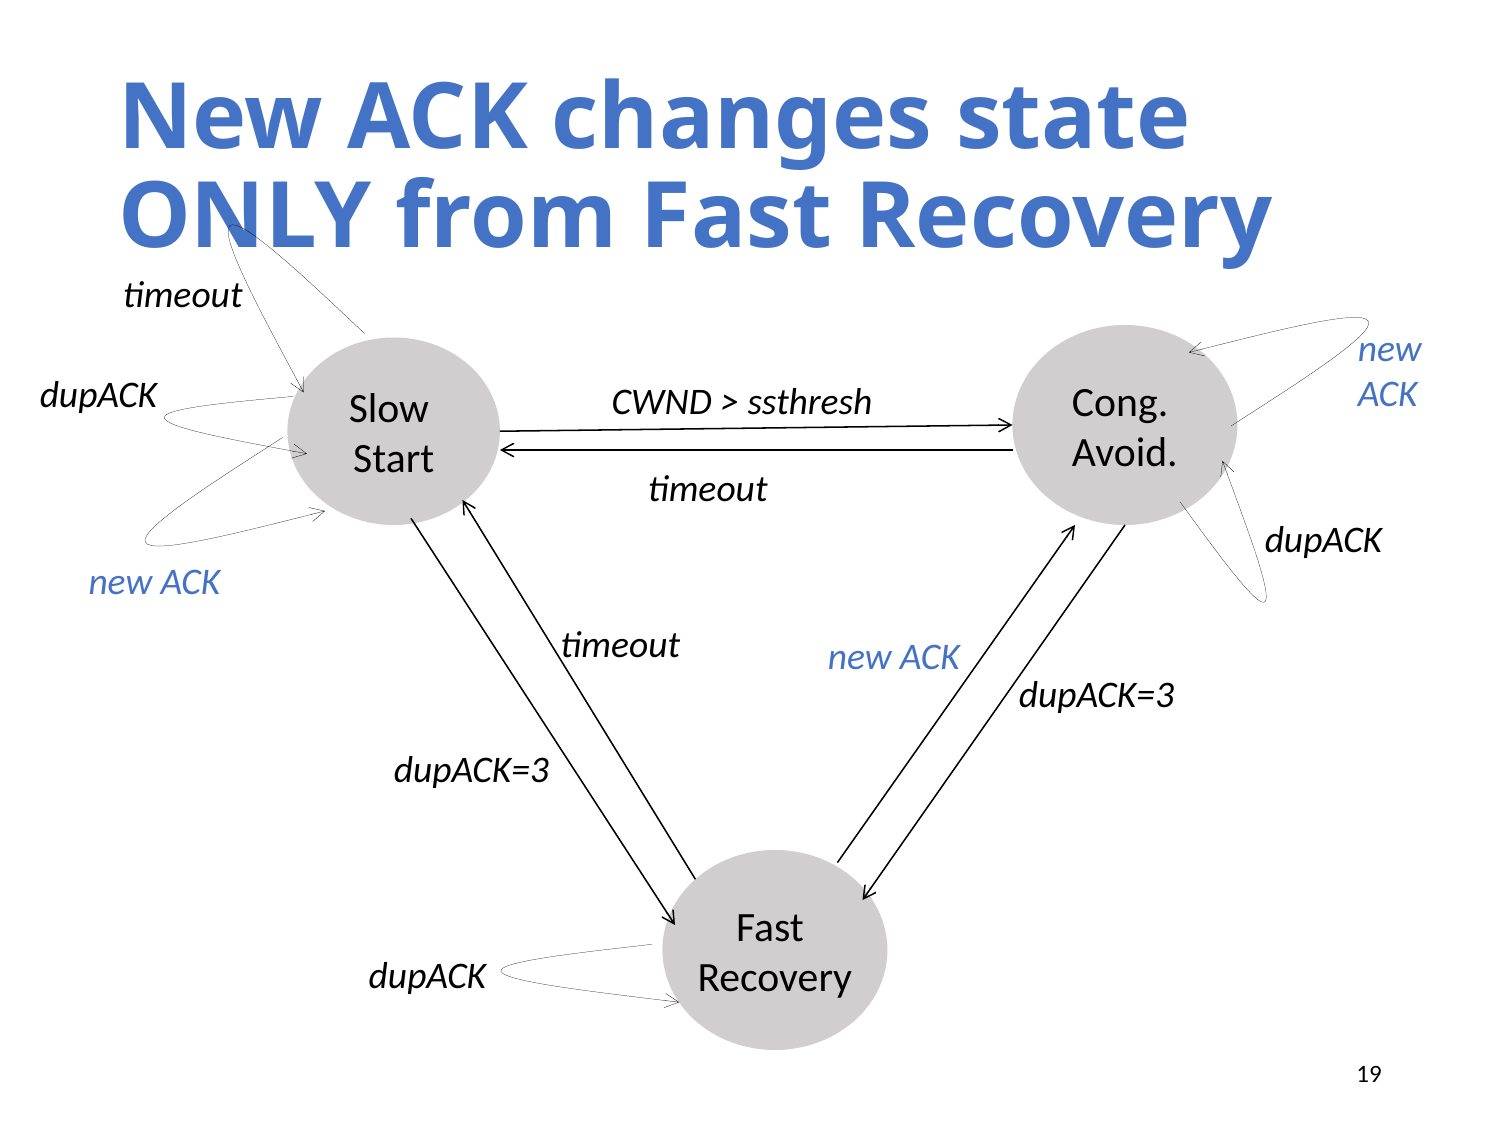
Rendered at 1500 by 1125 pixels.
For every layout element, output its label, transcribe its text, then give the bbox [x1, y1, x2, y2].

text_box timeout [108, 262, 258, 323]
text_box new ACK [1343, 316, 1446, 422]
text_box dupACK=3 [1125, 662, 1190, 723]
text_box CWND > ssthresh [596, 369, 888, 424]
text_box Fast Recovery [662, 849, 888, 1051]
text_box [228, 224, 365, 393]
text_box [144, 447, 325, 547]
slide_number 19 [1059, 1042, 1397, 1103]
text_box [170, 396, 307, 459]
text_box new ACK [73, 549, 236, 610]
text_box [502, 944, 680, 1008]
text_box timeout [633, 456, 783, 517]
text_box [410, 518, 675, 925]
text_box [462, 499, 696, 880]
text_box Cong. Avoid. [1012, 324, 1238, 525]
text_box dupACK [25, 362, 183, 423]
text_box dupACK [1249, 507, 1416, 568]
text_box dupACK [353, 943, 502, 1003]
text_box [499, 424, 1013, 432]
text_box [1180, 460, 1267, 603]
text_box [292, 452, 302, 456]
text_box new ACK [813, 624, 837, 685]
text_box [1188, 318, 1343, 427]
text_box dupACK=3 [379, 737, 410, 798]
title New ACK changes state ONLY from Fast Recovery [103, 59, 1397, 278]
text_box Slow Start [294, 337, 500, 526]
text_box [862, 524, 1125, 900]
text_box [837, 524, 1075, 863]
